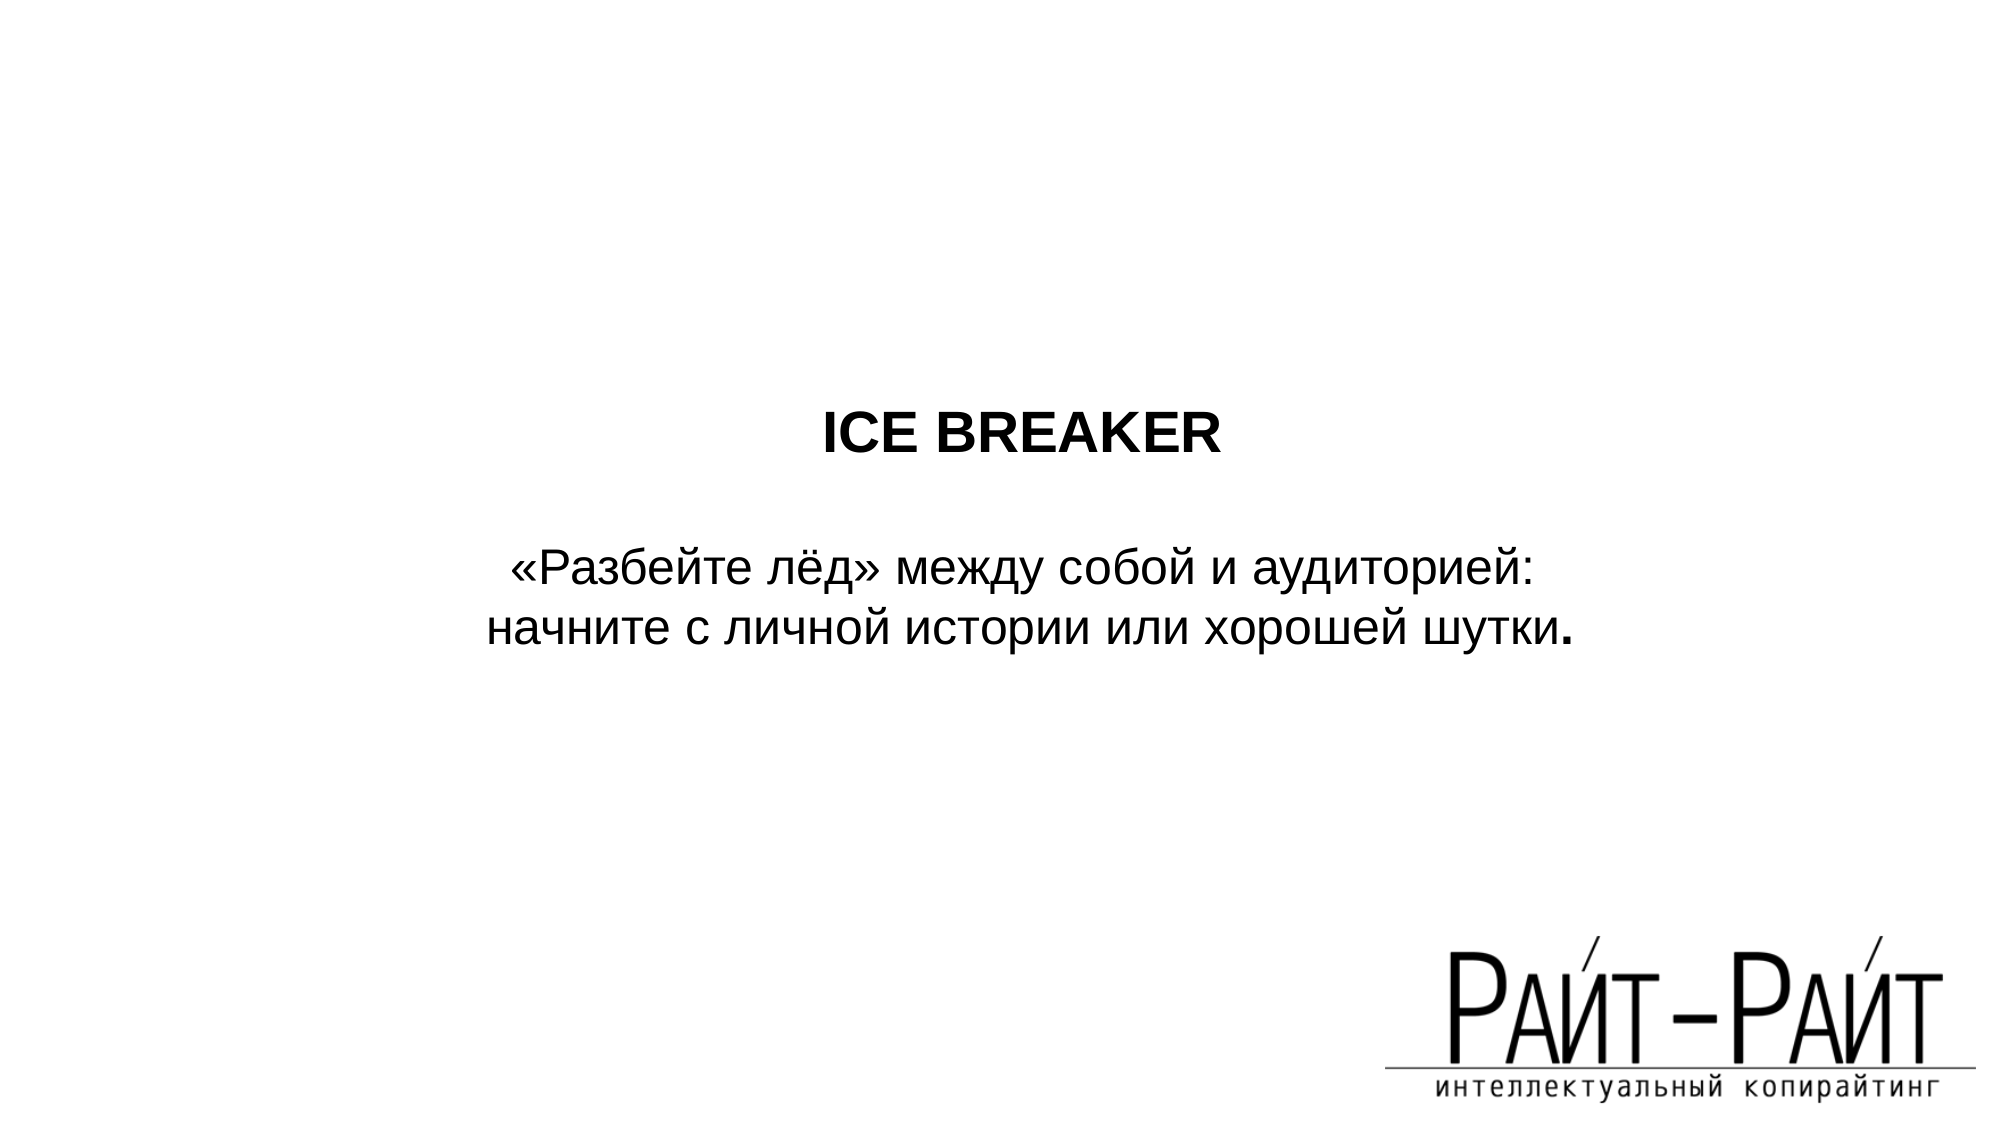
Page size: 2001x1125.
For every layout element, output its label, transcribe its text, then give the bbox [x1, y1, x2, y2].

text_box ICE BREAKER «Разбейте лёд» между собой и аудиторией: начните с личной истории или хорошей шутки. [252, 387, 1809, 662]
picture [1385, 920, 1976, 1125]
